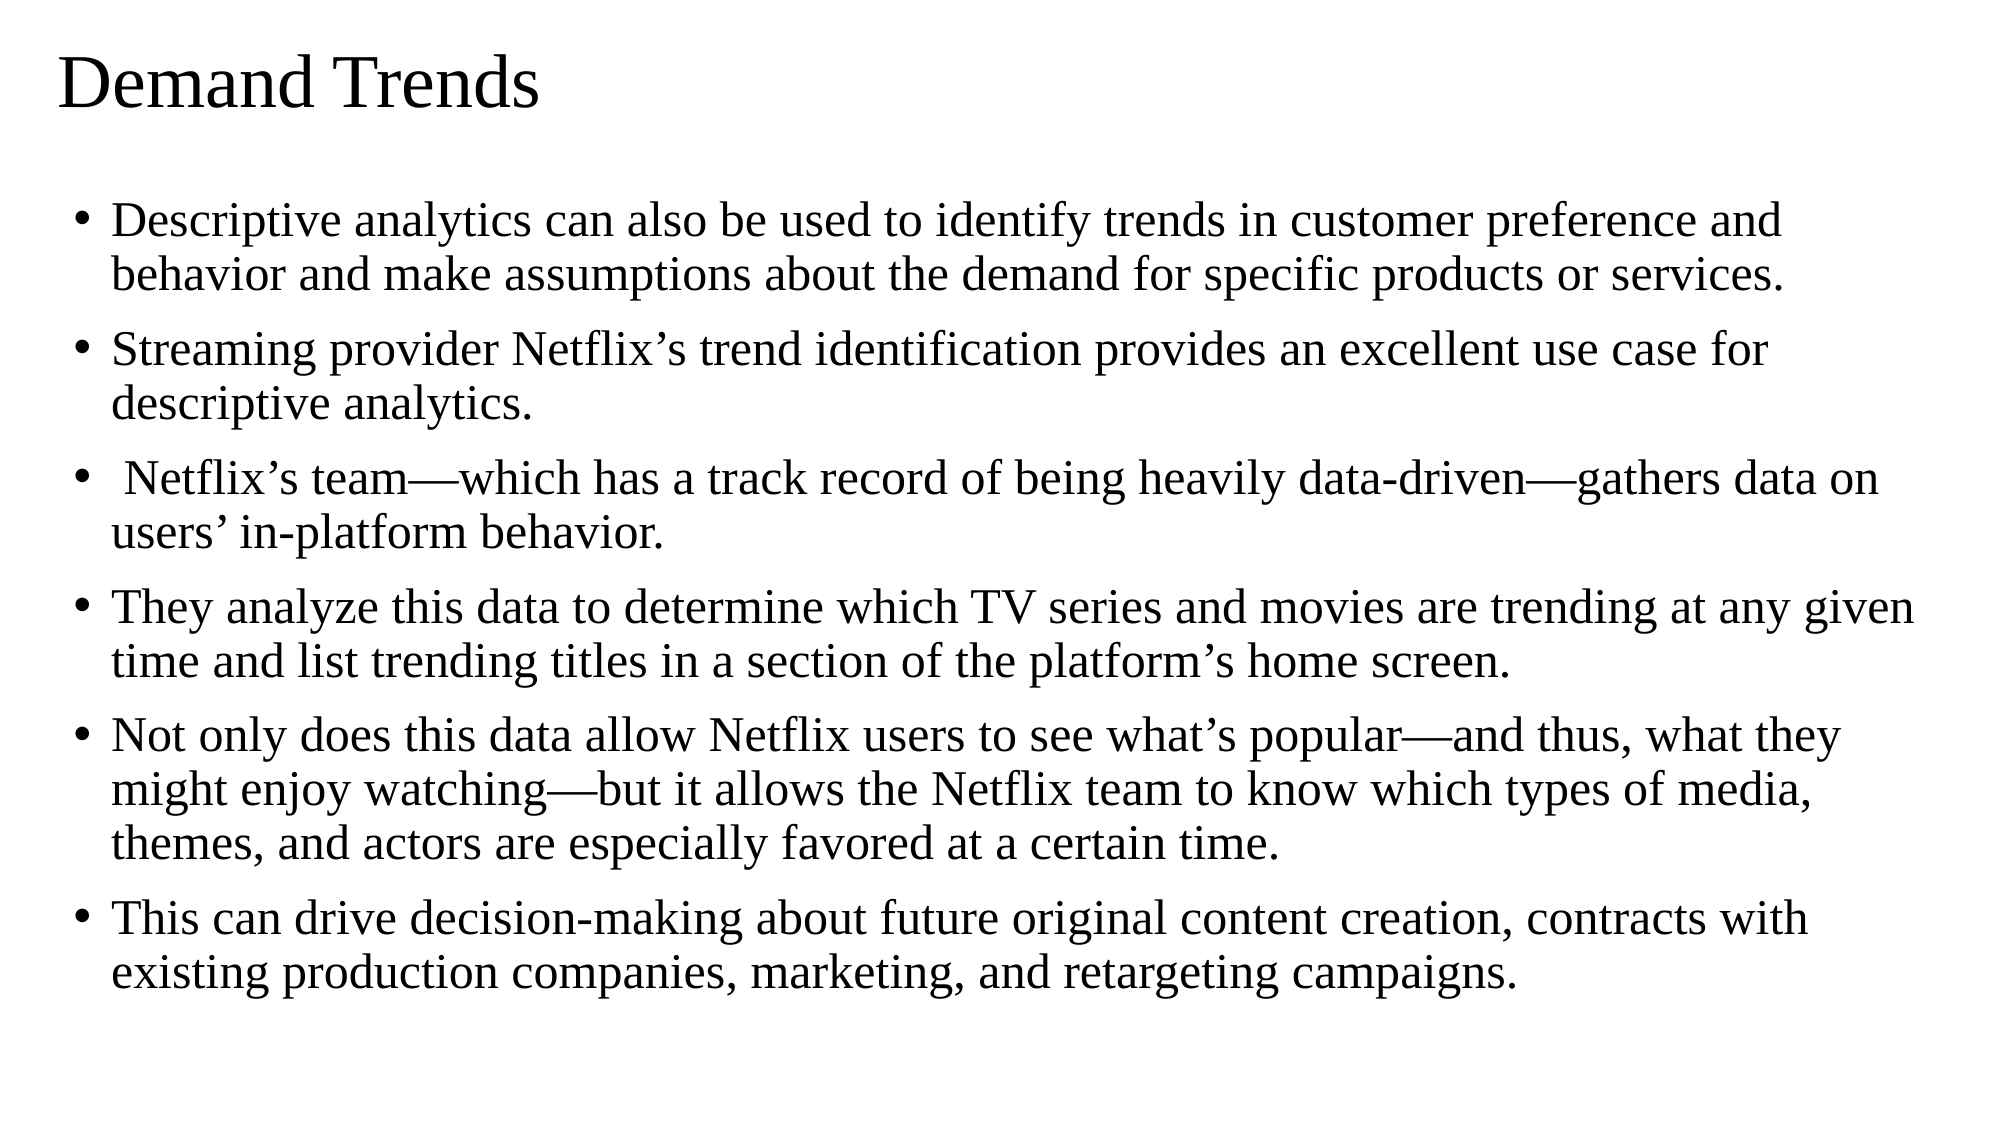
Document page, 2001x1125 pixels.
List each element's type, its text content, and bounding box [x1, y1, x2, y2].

list Descriptive analytics can also be used to identify trends in customer preference and behavior and make assumptions about the demand for specific products or services. Streaming provider Netflix’s trend identification provides an excellent use case for descriptive analytics. Netflix’s team—which has a track record of being heavily data-driven—gathers data on users’ in-platform behavior. They analyze this data to determine which TV series and movies are trending at any given time and list trending titles in a section of the platform’s home screen. Not only does this data allow Netflix users to see what’s popular—and thus, what they might enjoy watching—but it allows the Netflix team to know which types of media, themes, and actors are especially favored at a certain time. This can drive decision-making about future original content creation, contracts with existing production companies, marketing, and retargeting campaigns. [58, 186, 1959, 1076]
title Demand Trends [42, 34, 1768, 132]
